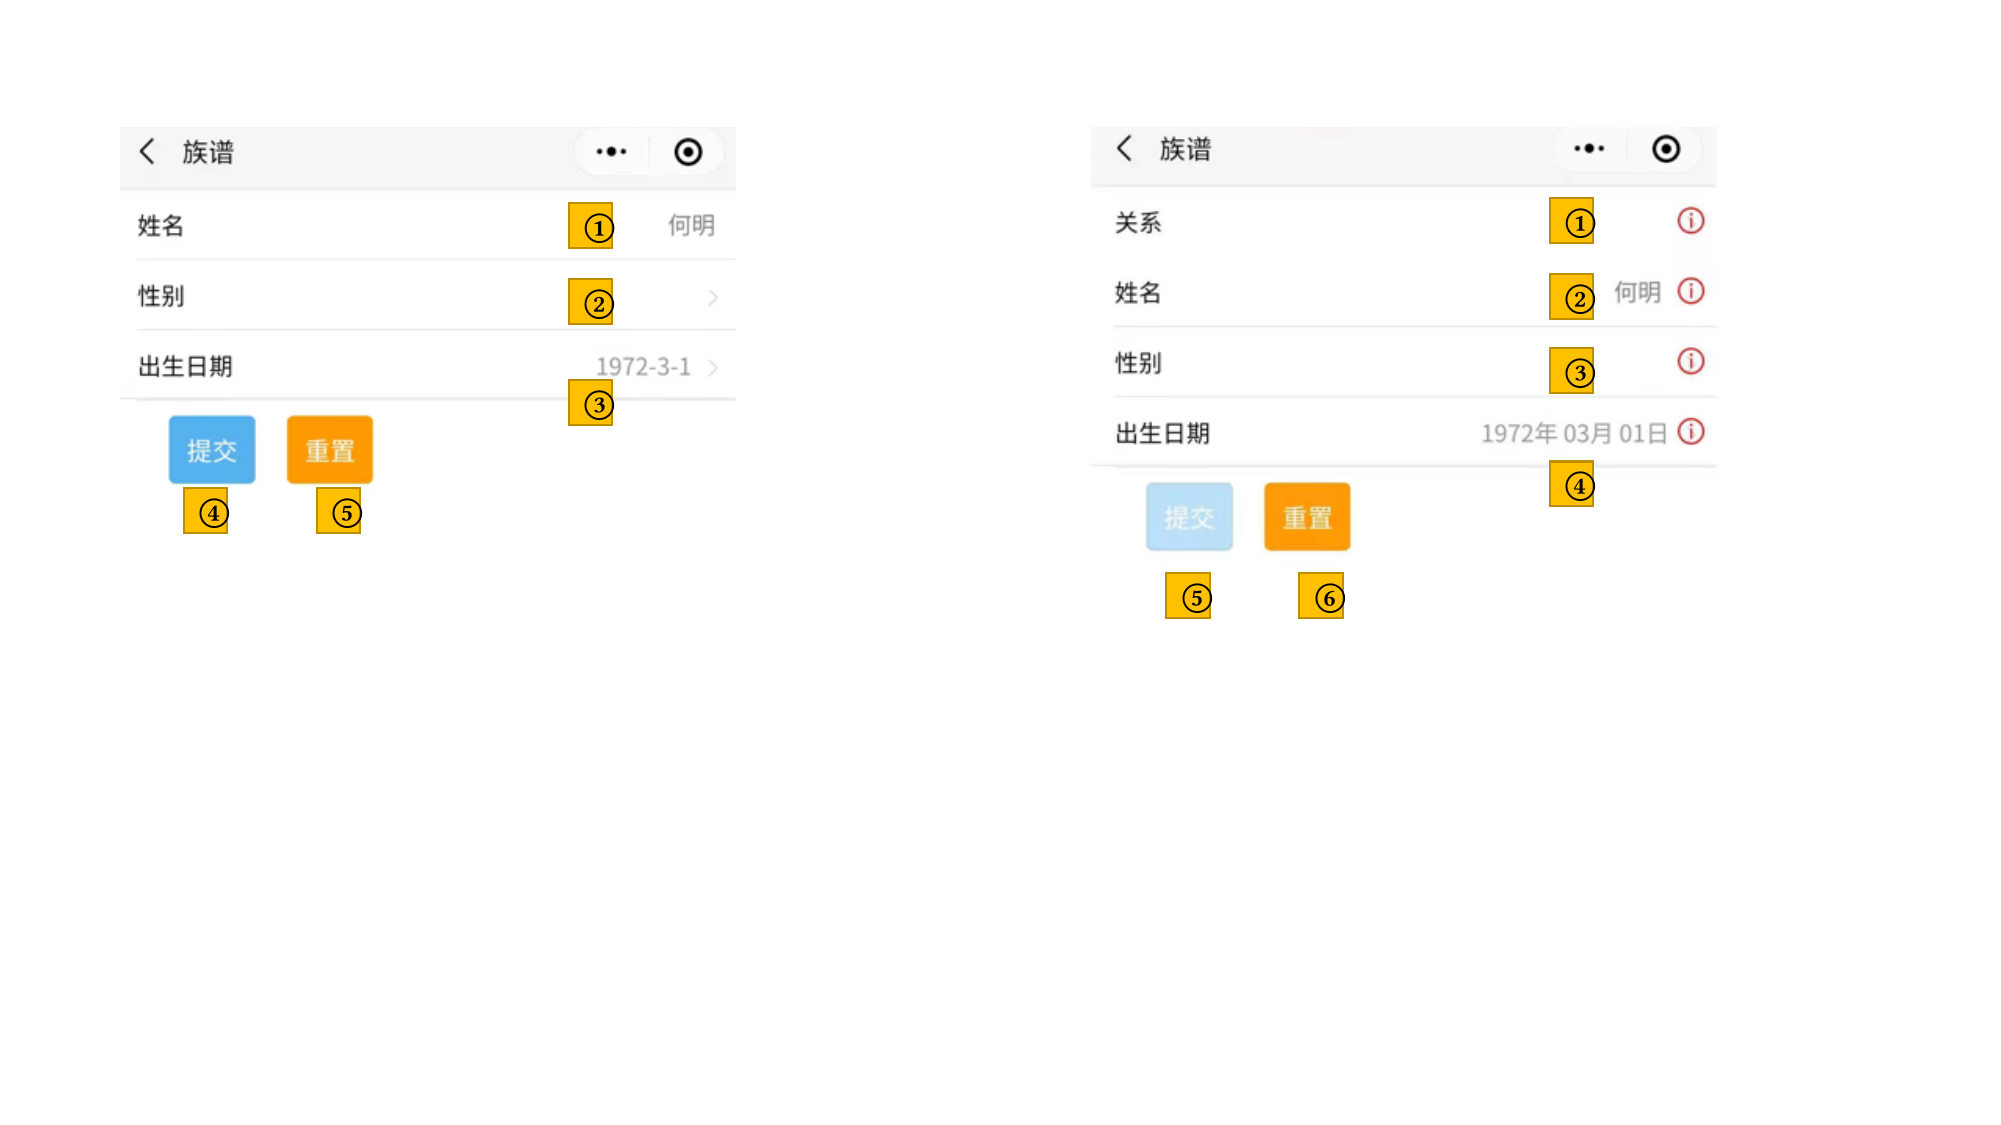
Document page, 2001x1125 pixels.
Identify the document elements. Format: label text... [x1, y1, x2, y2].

picture [119, 127, 736, 633]
picture [1091, 127, 1725, 592]
text_box ⑥ [1298, 592, 1344, 619]
text_box ⑤ [1165, 592, 1211, 619]
